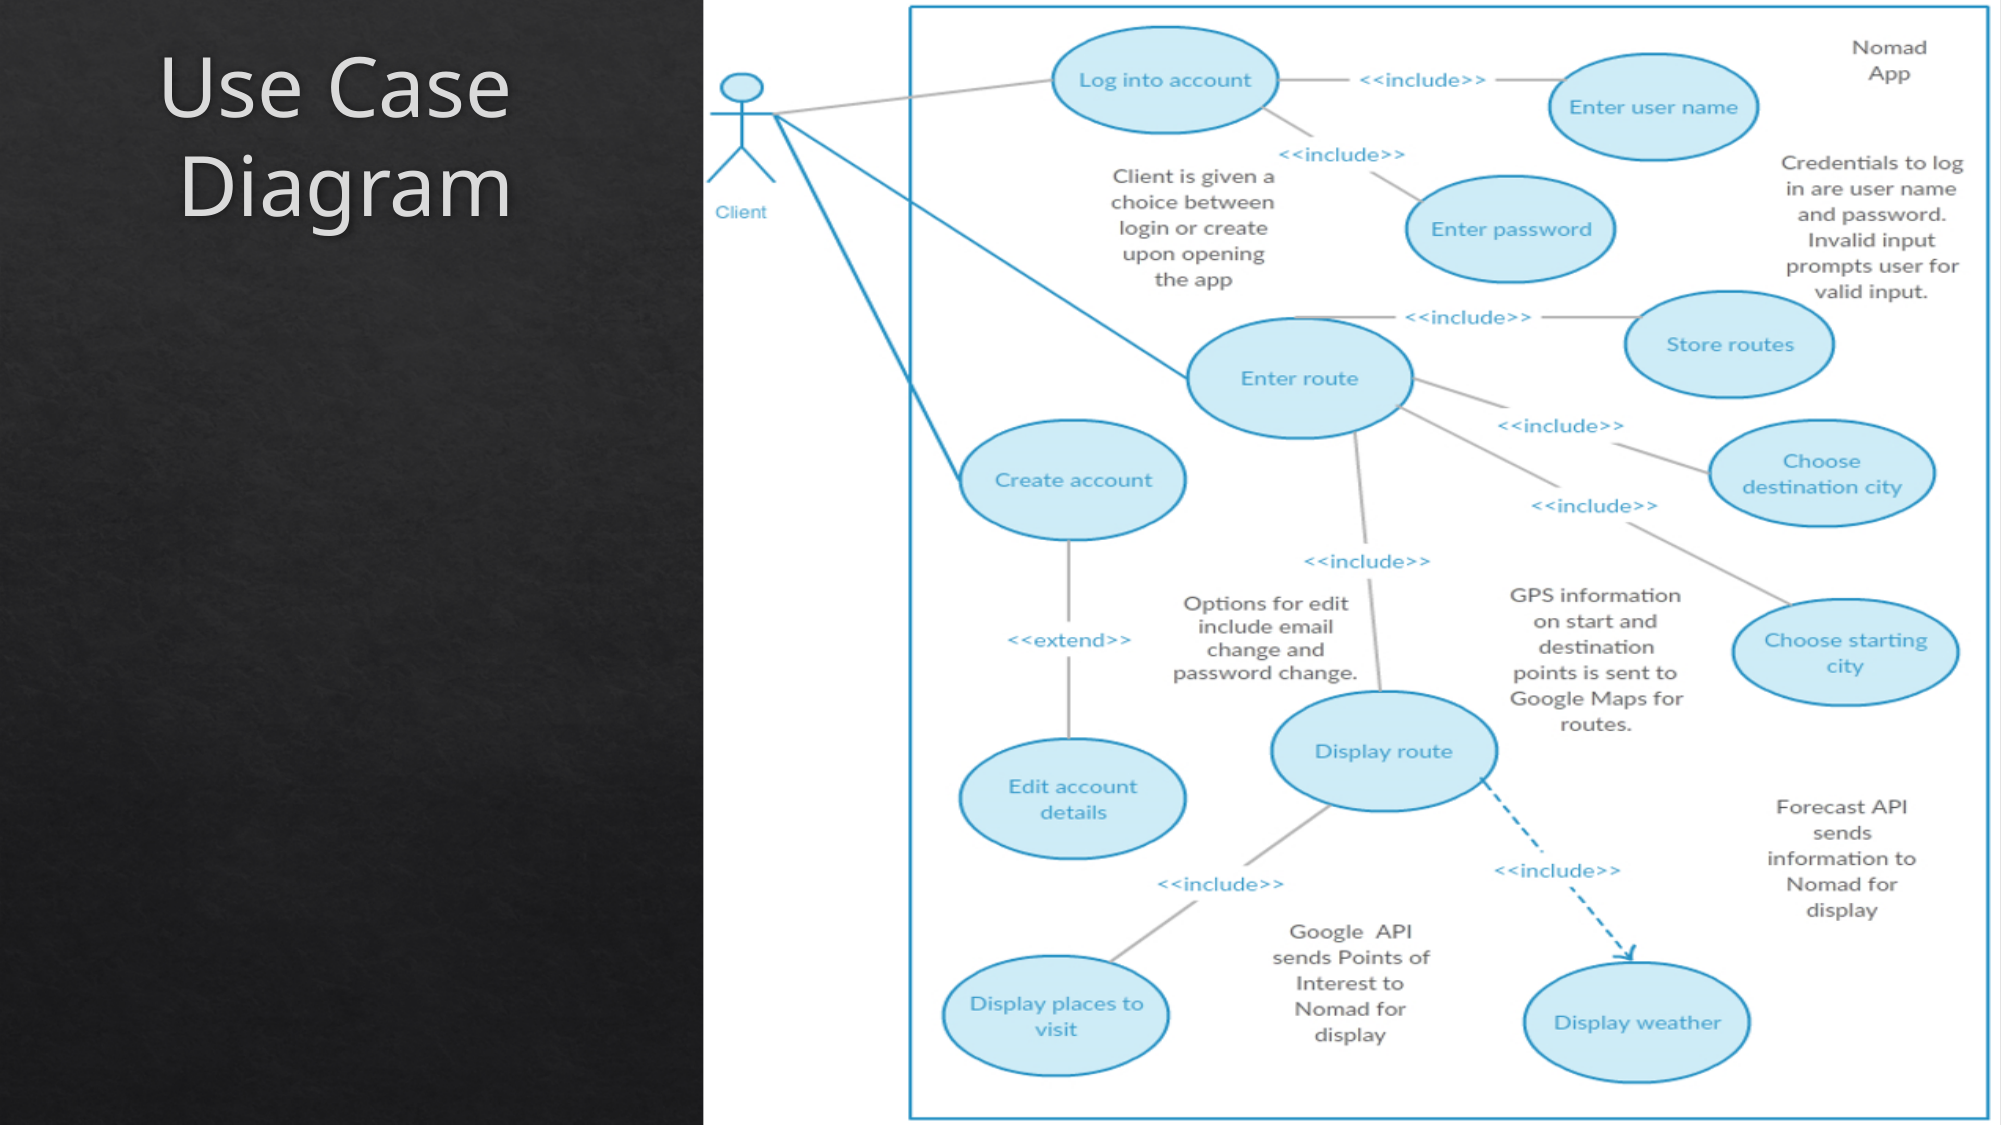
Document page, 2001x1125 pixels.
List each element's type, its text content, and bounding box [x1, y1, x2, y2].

title Use Case Diagram [0, 24, 695, 243]
picture [703, 0, 2000, 1125]
